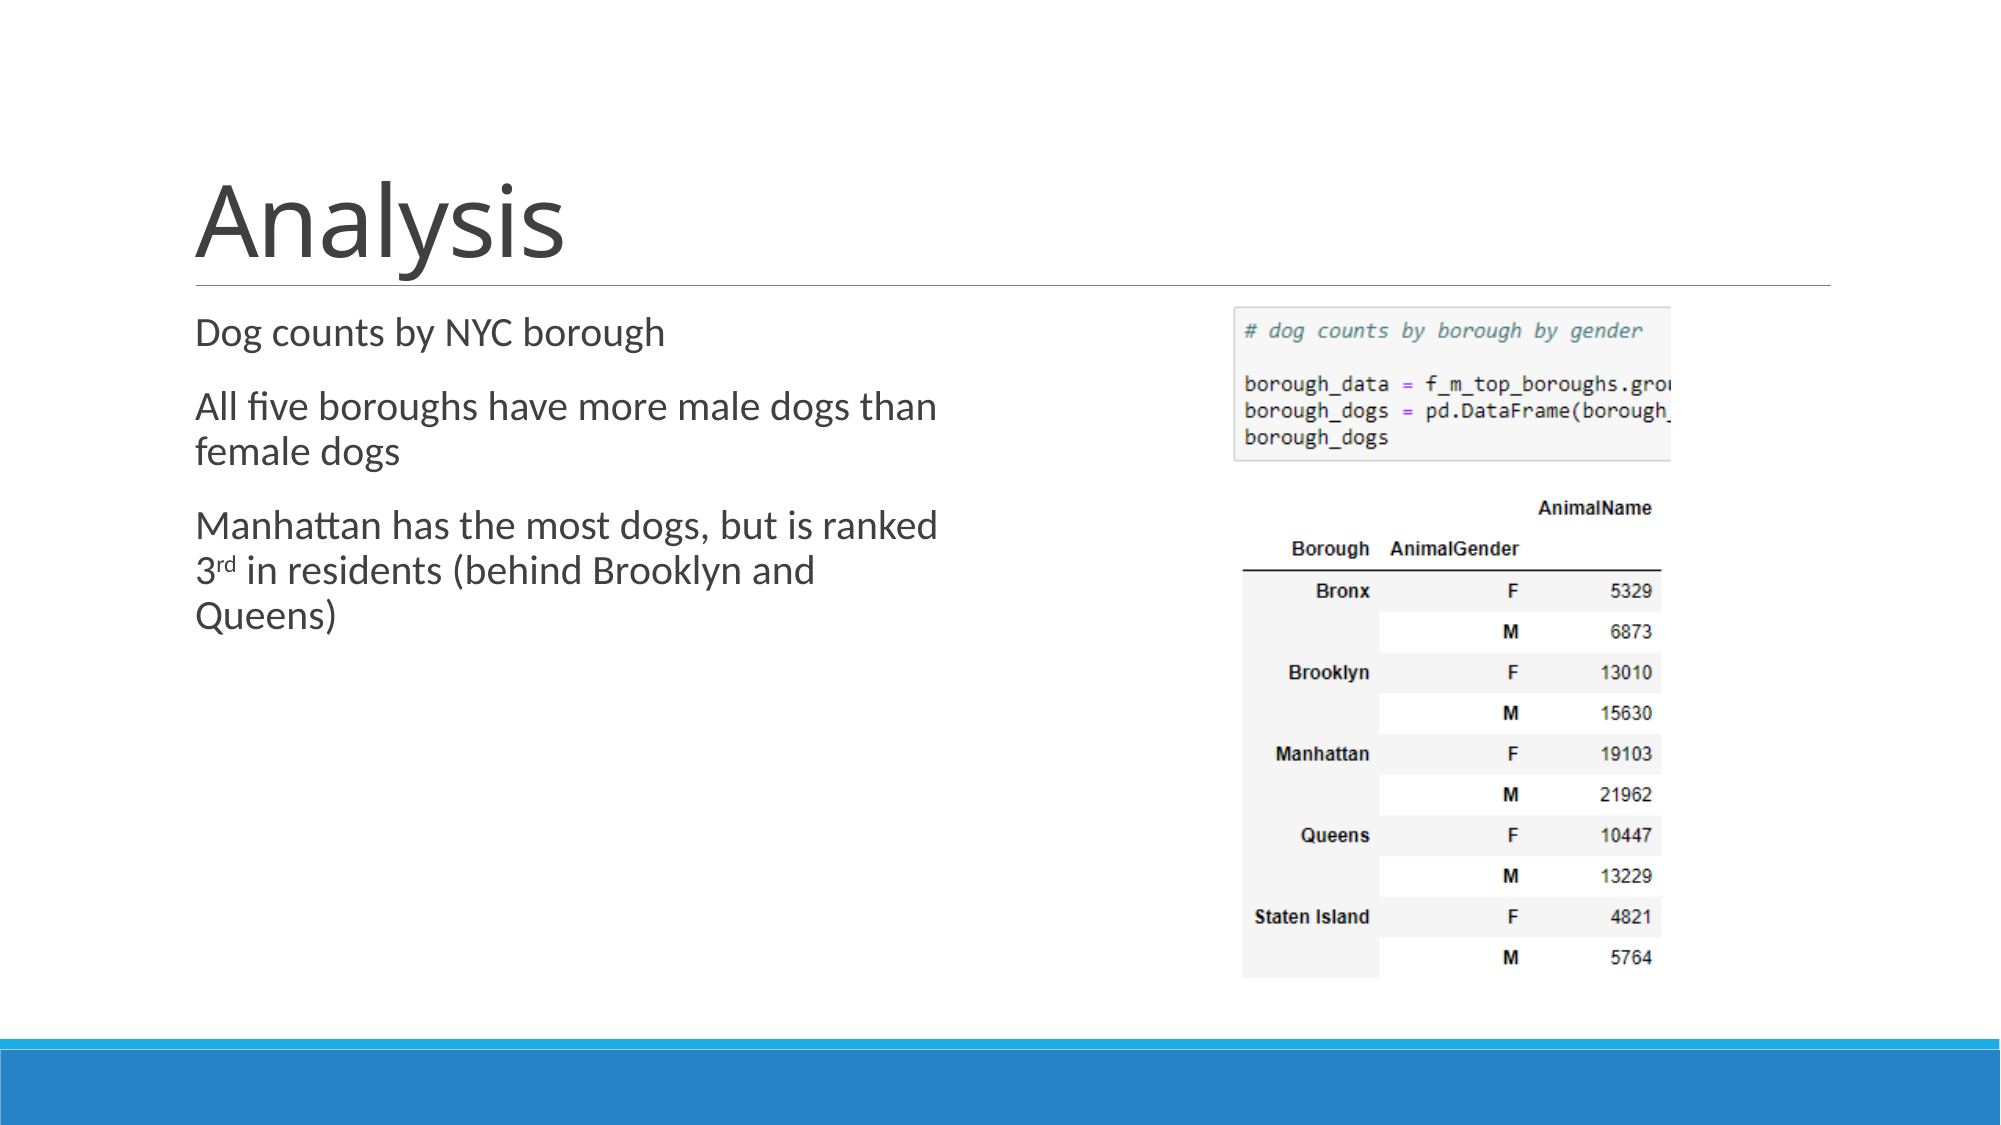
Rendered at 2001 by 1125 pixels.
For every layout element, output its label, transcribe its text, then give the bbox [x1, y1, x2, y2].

list Dog counts by NYC borough All five boroughs have more male dogs than female dogs Manhattan has the most dogs, but is ranked 3rd in residents (behind Brooklyn and Queens) [180, 302, 953, 963]
title Analysis [180, 47, 1830, 285]
picture [1229, 302, 1671, 988]
